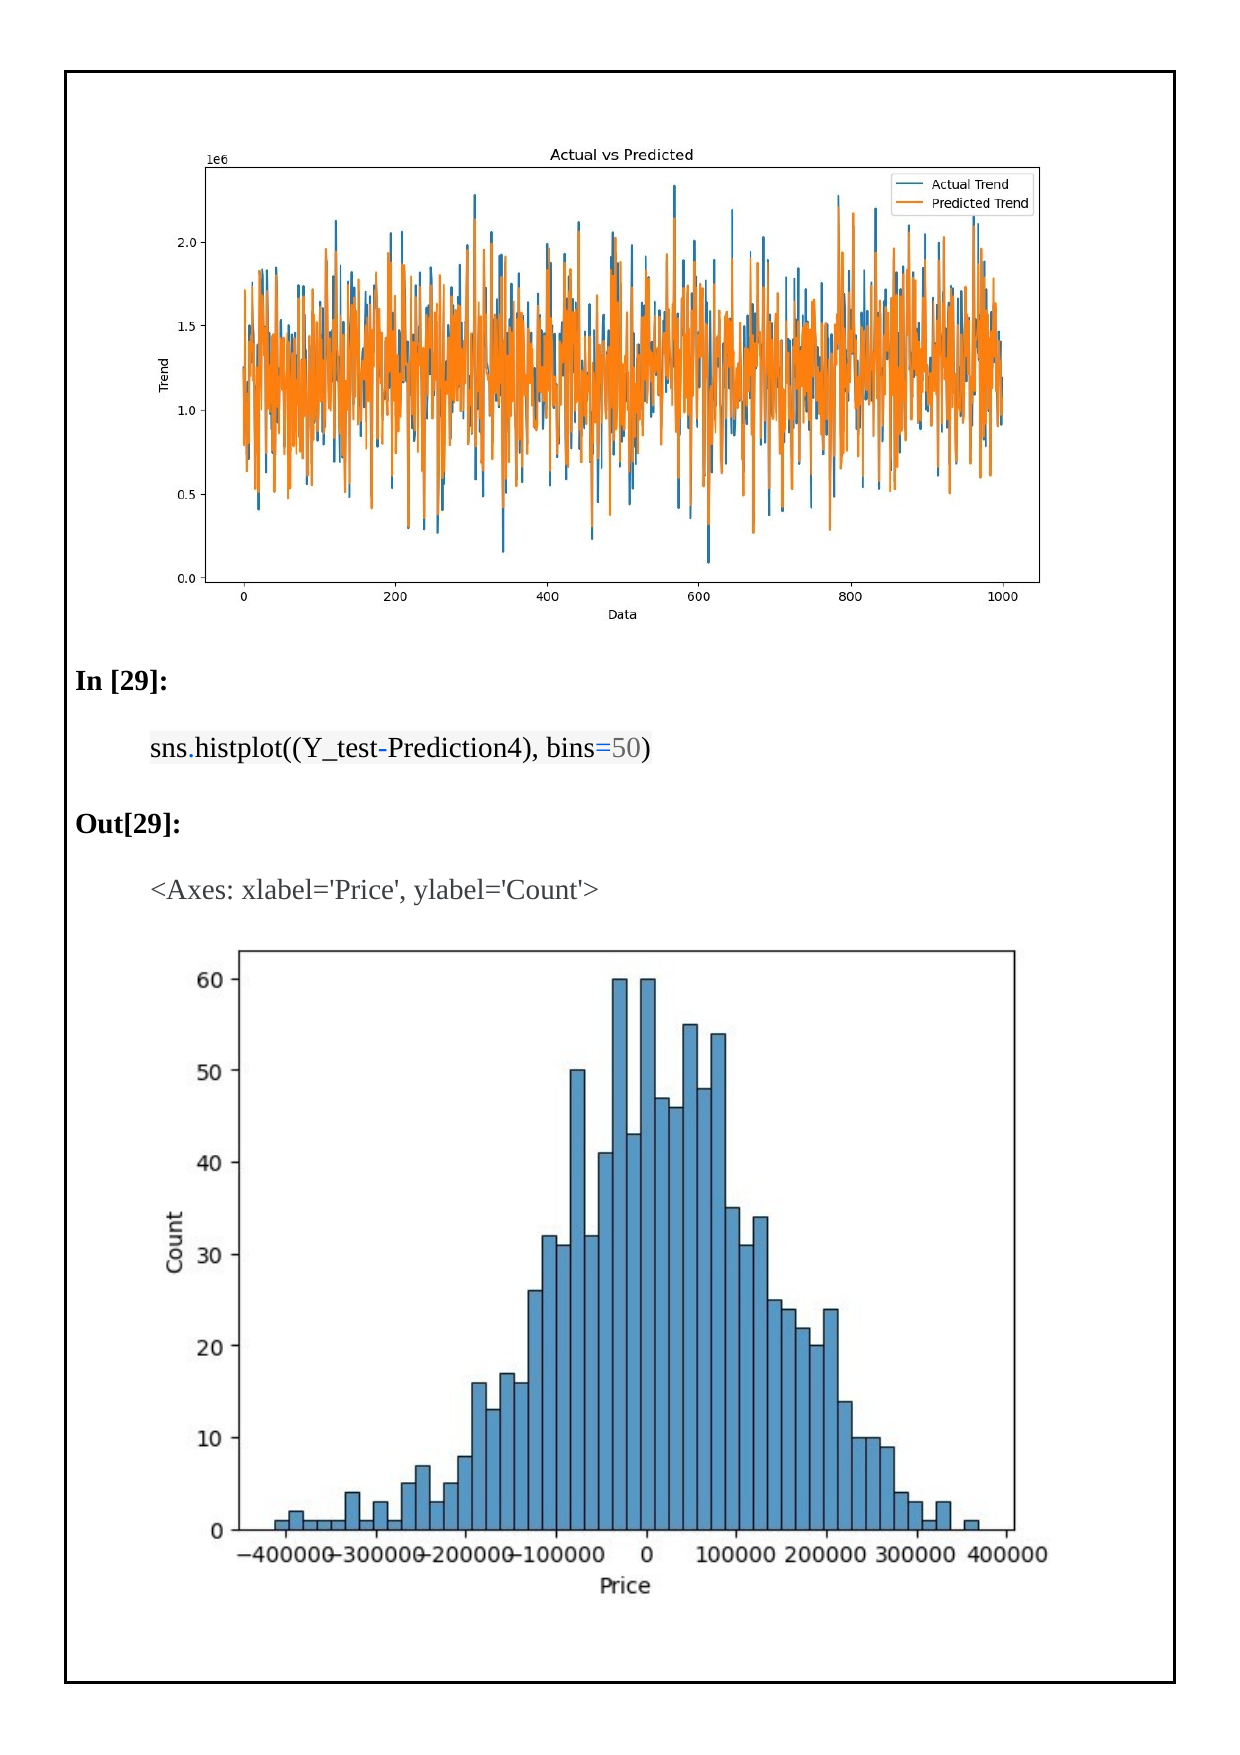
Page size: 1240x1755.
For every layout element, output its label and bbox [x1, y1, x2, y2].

text_box [63, 69, 1177, 1685]
